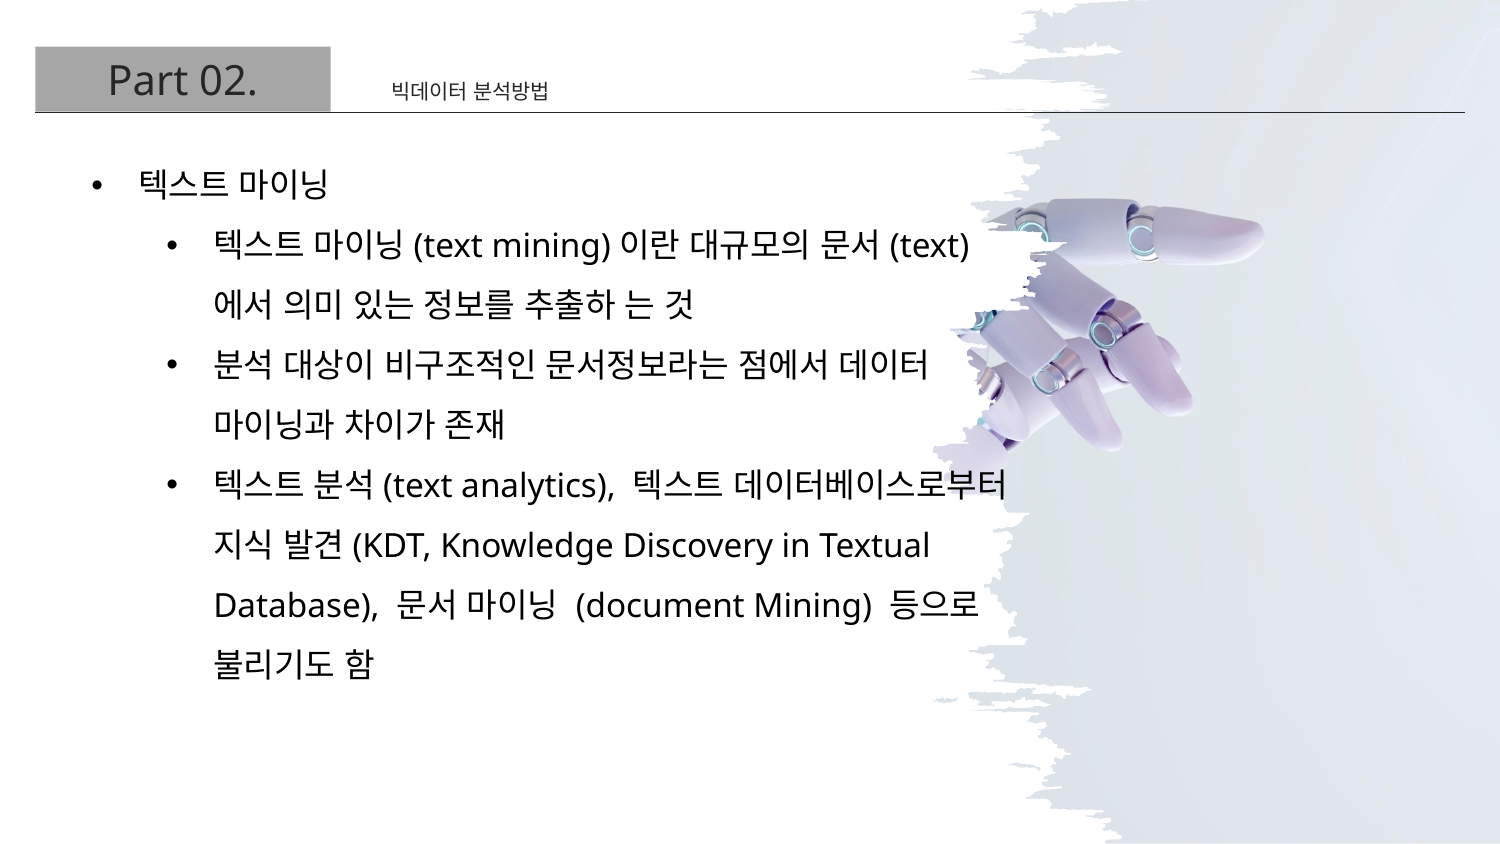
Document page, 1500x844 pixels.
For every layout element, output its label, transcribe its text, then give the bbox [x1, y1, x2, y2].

text_box 텍스트 마이닝 텍스트 마이닝(text mining)이란 대규모의 문서(text)에서 의미 있는 정보를 추출하 는 것 분석 대상이 비구조적인 문서정보라는 점에서 데이터 마이닝과 차이가 존재 텍스트 분석(text analytics), 텍스트 데이터베이스로부터 지식 발견(KDT, Knowledge Discovery in Textual Database), 문서 마이닝 (document Mining) 등으로 불리기도 함 [76, 137, 850, 692]
text_box 빅데이터 분석방법 [316, 71, 625, 111]
picture [855, 0, 1500, 844]
text_box Part 02. [35, 46, 331, 111]
